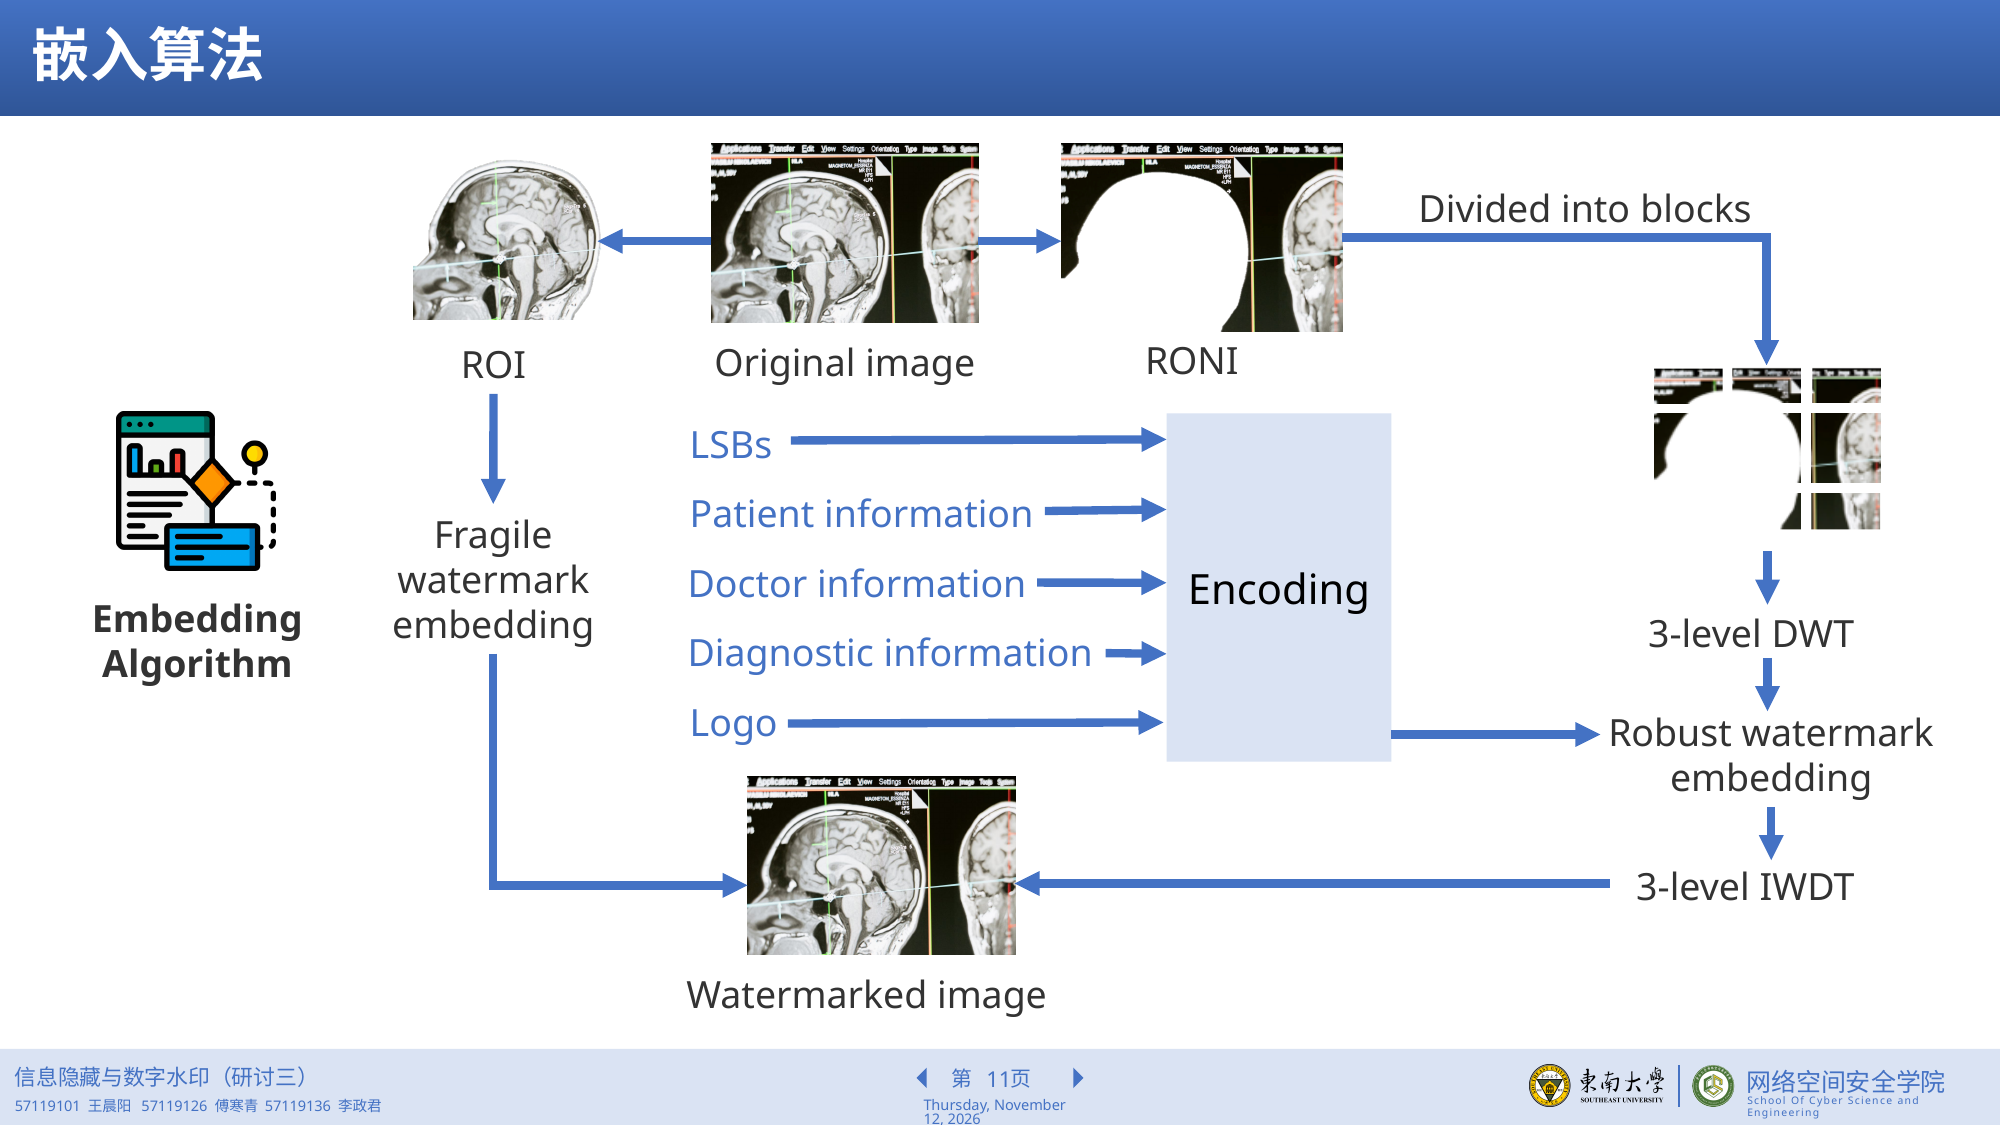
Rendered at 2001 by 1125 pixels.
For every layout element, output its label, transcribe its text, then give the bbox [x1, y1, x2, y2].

text_box Robust watermark embedding [1576, 701, 1966, 807]
text_box 嵌入算法 [17, 15, 1980, 100]
list 57119101 王晨阳 57119126 傅寒青 57119136 李政君 [0, 1089, 671, 1117]
picture [711, 143, 979, 323]
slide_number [908, 1088, 1091, 1118]
picture [412, 156, 602, 320]
picture [1529, 1064, 1664, 1107]
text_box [33, 411, 362, 694]
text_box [672, 413, 1392, 762]
picture [747, 776, 1016, 955]
text_box ROI [329, 334, 658, 394]
list 信息隐藏与数字水印（研讨三） [0, 1056, 671, 1089]
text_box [1342, 237, 1767, 366]
text_box Fragile watermark embedding [371, 503, 615, 654]
slide_number 11 [966, 1057, 1032, 1099]
text_box Watermarked image [652, 963, 1081, 1024]
picture [1692, 1064, 1735, 1107]
text_box Original image [680, 331, 1009, 392]
text_box 3-level IWDT [1383, 855, 1870, 915]
text_box RONI [1027, 329, 1356, 390]
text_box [1653, 361, 1881, 535]
text_box 3-level DWT [1392, 602, 1870, 663]
picture [1061, 143, 1343, 332]
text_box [505, 643, 736, 898]
